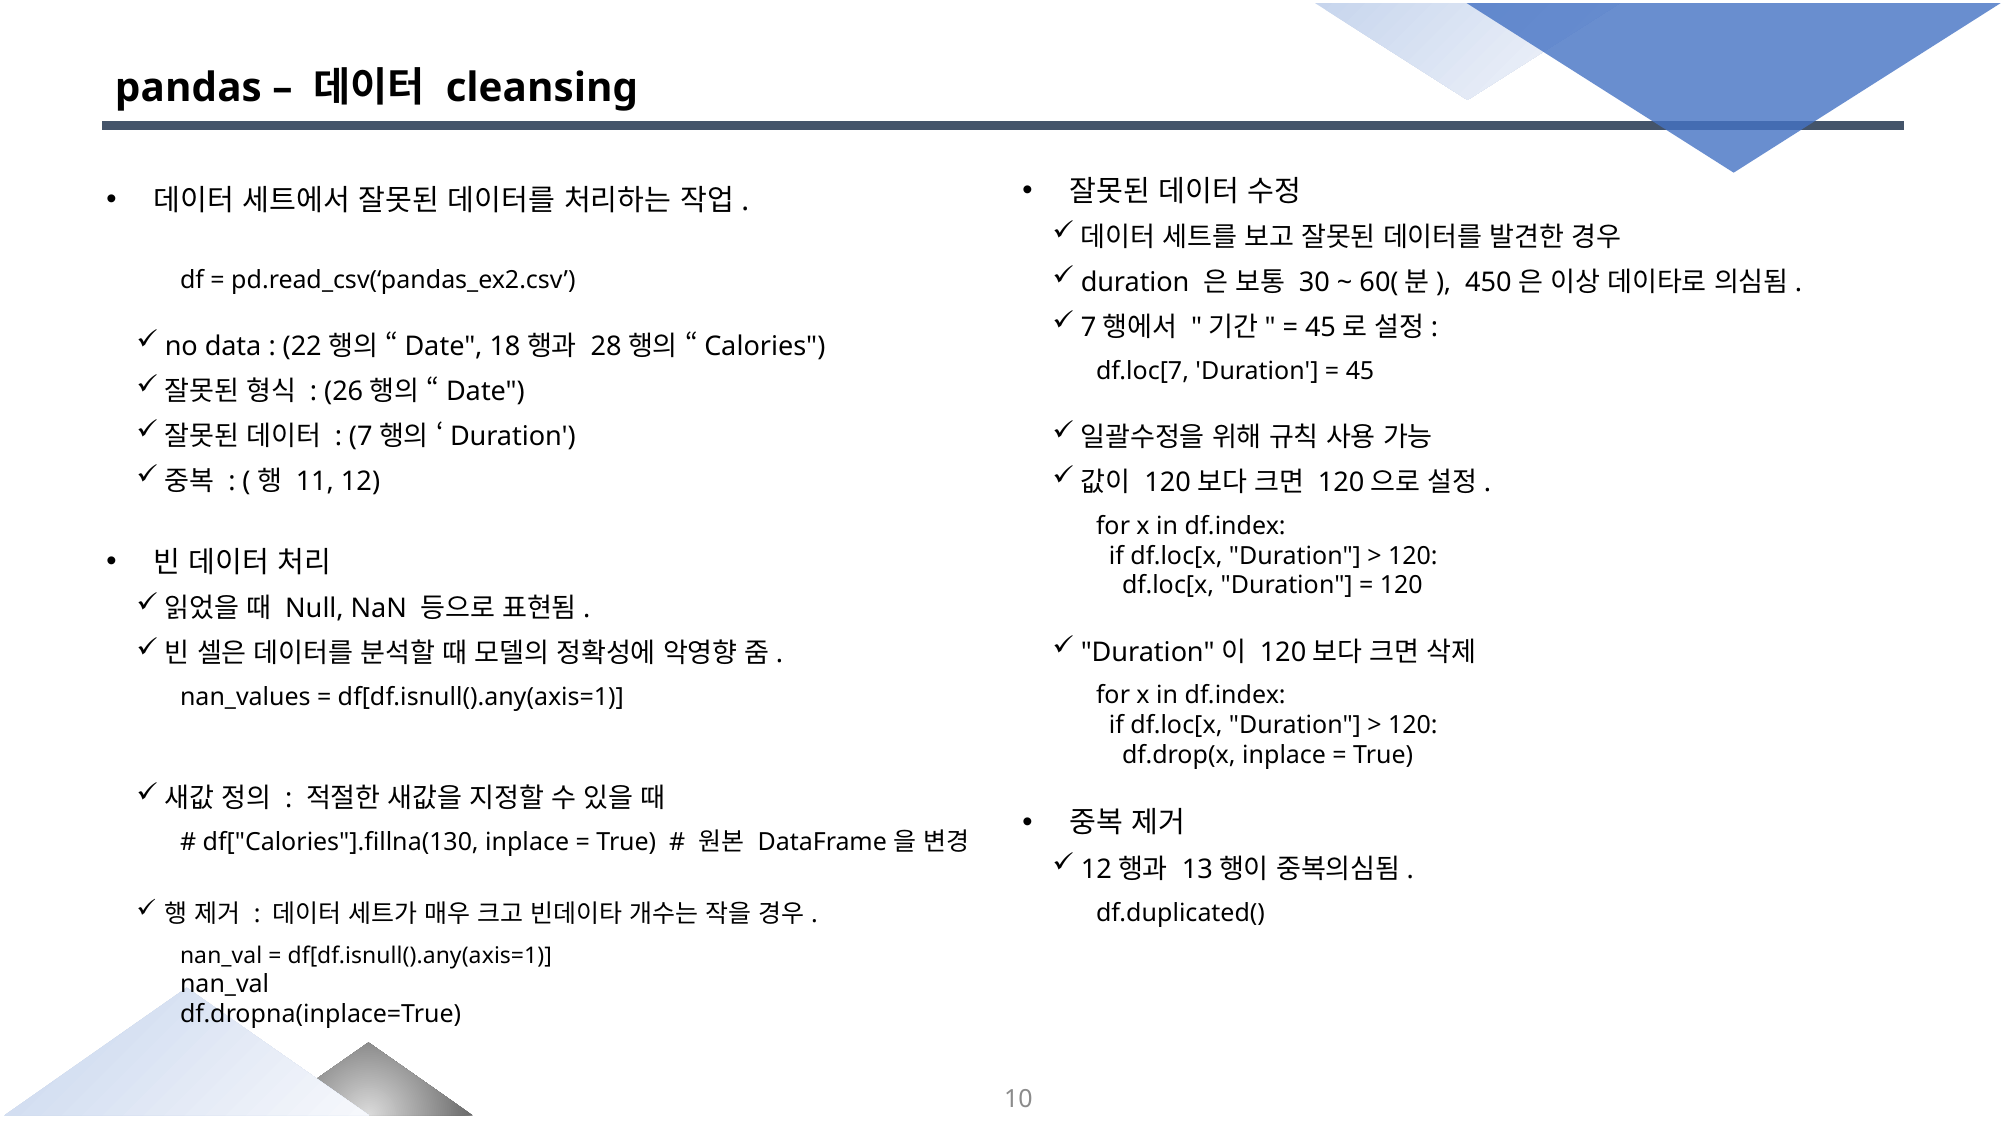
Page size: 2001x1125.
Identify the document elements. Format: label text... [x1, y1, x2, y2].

text_box 데이터 세트에서 잘못된 데이터를 처리하는 작업. df = pd.read_csv(‘pandas_ex2.csv’) no data : (22행의 “Date", 18행과 28행의 “Calories") 잘못된 형식 : (26행의 “Date") 잘못된 데이터 : (7행의 ‘Duration') 중복 : (행 11, 12) 빈 데이터 처리 읽었을 때 Null, NaN 등으로 표현됨. 빈 셀은 데이터를 분석할 때 모델의 정확성에 악영향 줌. nan_values = df[df.isnull().any(axis=1)] 새값 정의 : 적절한 새값을 지정할 수 있을 때 # df["Calories"].fillna(130, inplace = True) # 원본 DataFrame을 변경 행 제거 : 데이터 세트가 매우 크고 빈데이타 개수는 작을 경우. nan_val = df[df.isnull().any(axis=1)] nan_val df.dropna(inplace=True) [91, 173, 993, 1065]
slide_number 10 [785, 1069, 1252, 1125]
text_box 잘못된 데이터 수정 데이터 세트를 보고 잘못된 데이터를 발견한 경우 duration 은 보통 30 ~ 60(분), 450은 이상 데이타로 의심됨. 7행에서 "기간" = 45로 설정: df.loc[7, 'Duration'] = 45 일괄수정을 위해 규칙 사용 가능 값이 120보다 크면 120으로 설정. for x in df.index: if df.loc[x, "Duration"] > 120: df.loc[x, "Duration"] = 120 "Duration"이 120보다 크면 삭제 for x in df.index: if df.loc[x, "Duration"] > 120: df.drop(x, inplace = True) 중복 제거 12행과 13행이 중복의심됨. df.duplicated() [1007, 164, 1874, 934]
title pandas – 데이터 cleansing [97, 51, 1903, 126]
